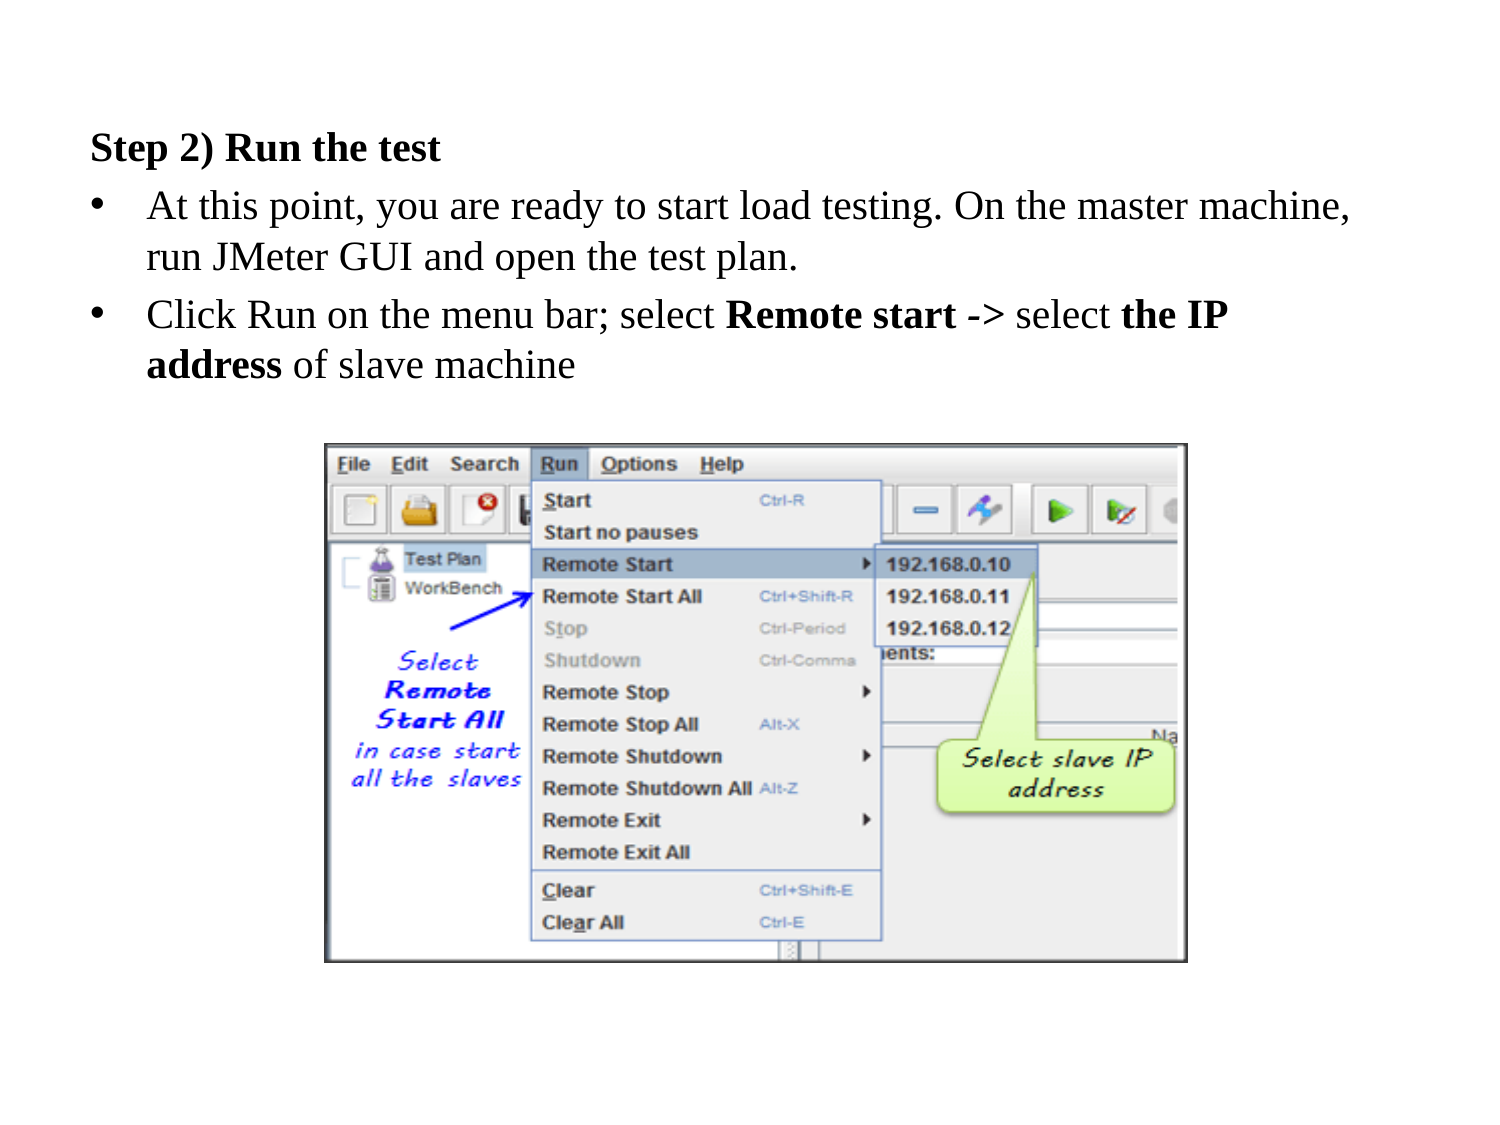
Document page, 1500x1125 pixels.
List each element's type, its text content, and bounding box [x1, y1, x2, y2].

list Step 2) Run the test At this point, you are ready to start load testing. On the master machine, run JMeter GUI and open the test plan. Click Run on the menu bar; select Remote start -> select the IP address of slave machine [75, 112, 1425, 1005]
picture [324, 443, 1188, 963]
